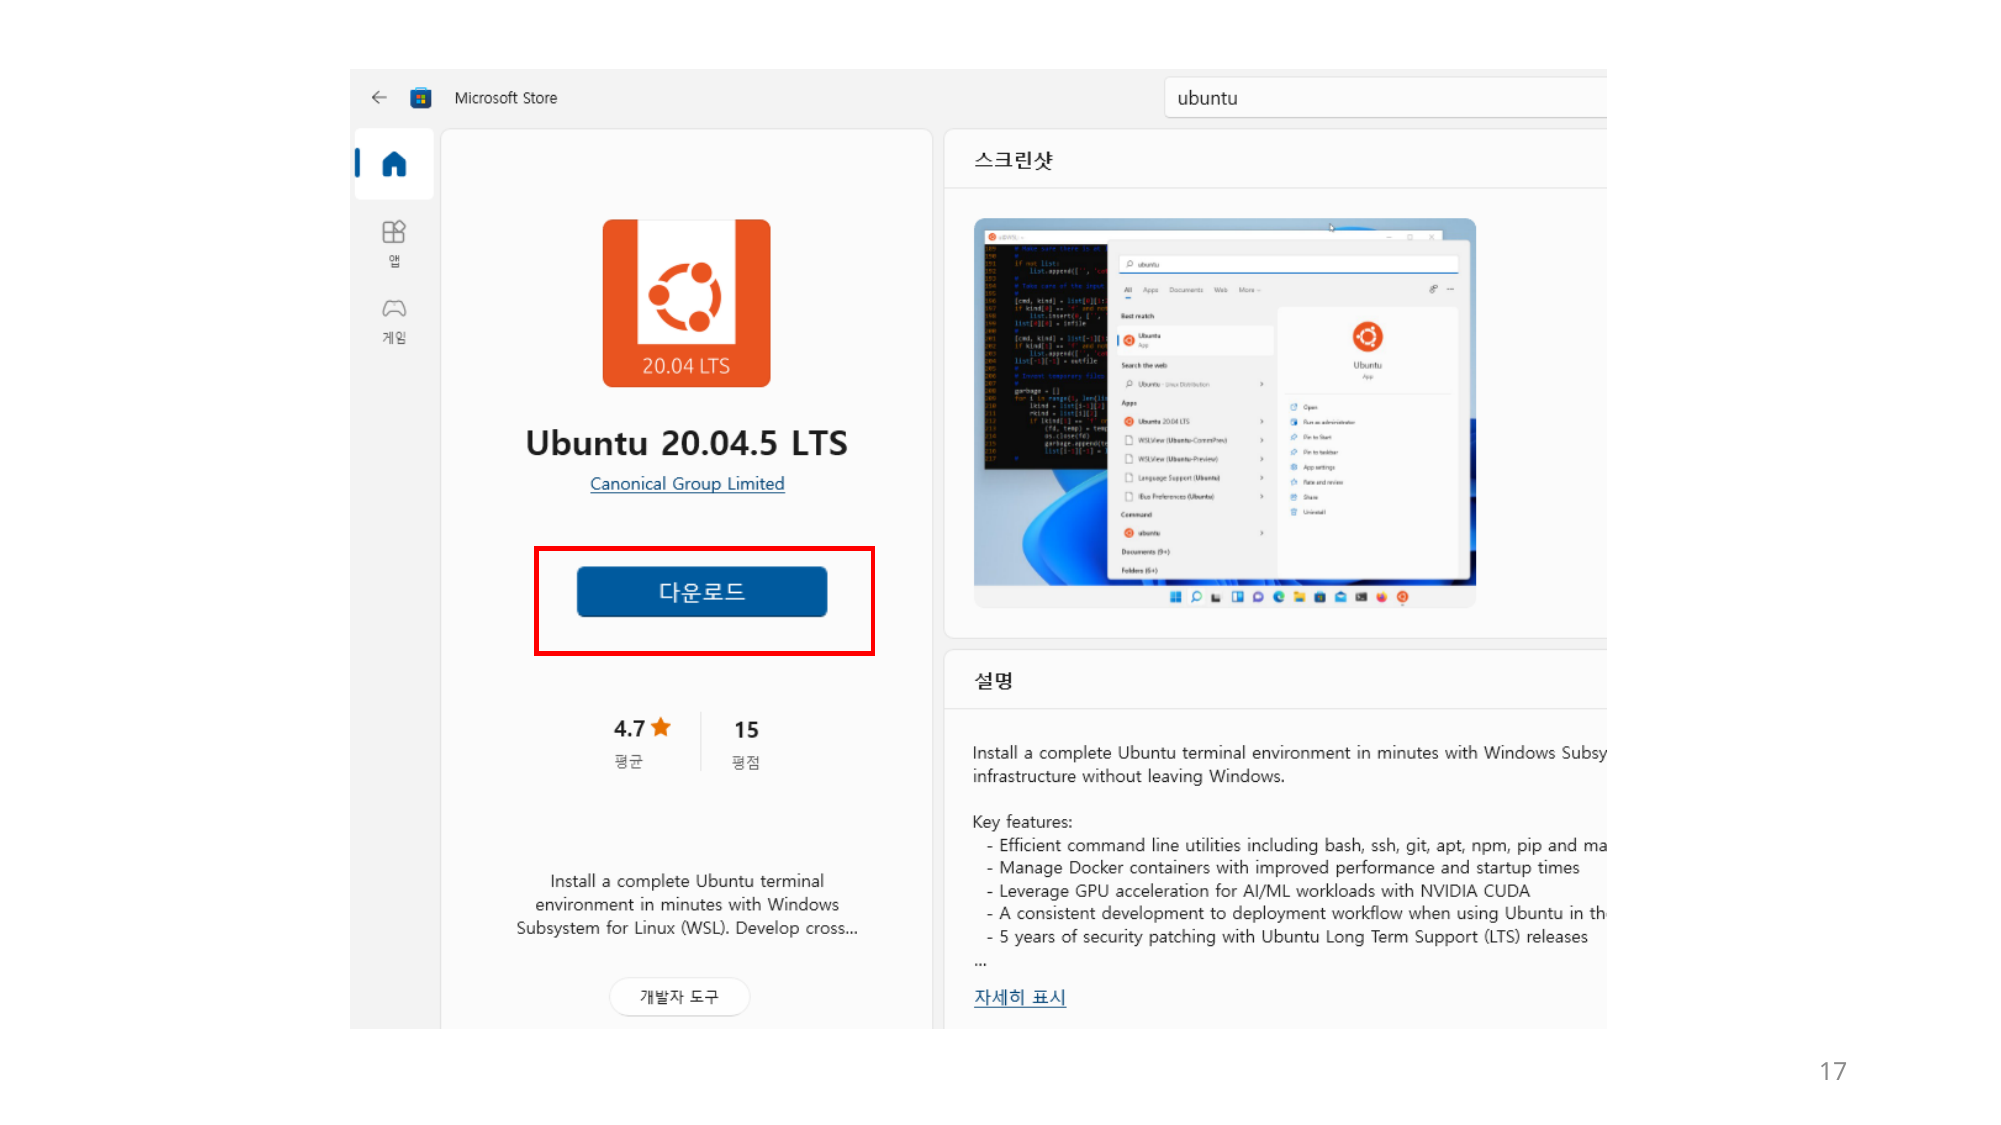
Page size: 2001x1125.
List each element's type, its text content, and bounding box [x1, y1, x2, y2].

slide_number 17 [1412, 1042, 1863, 1103]
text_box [350, 69, 1607, 1029]
